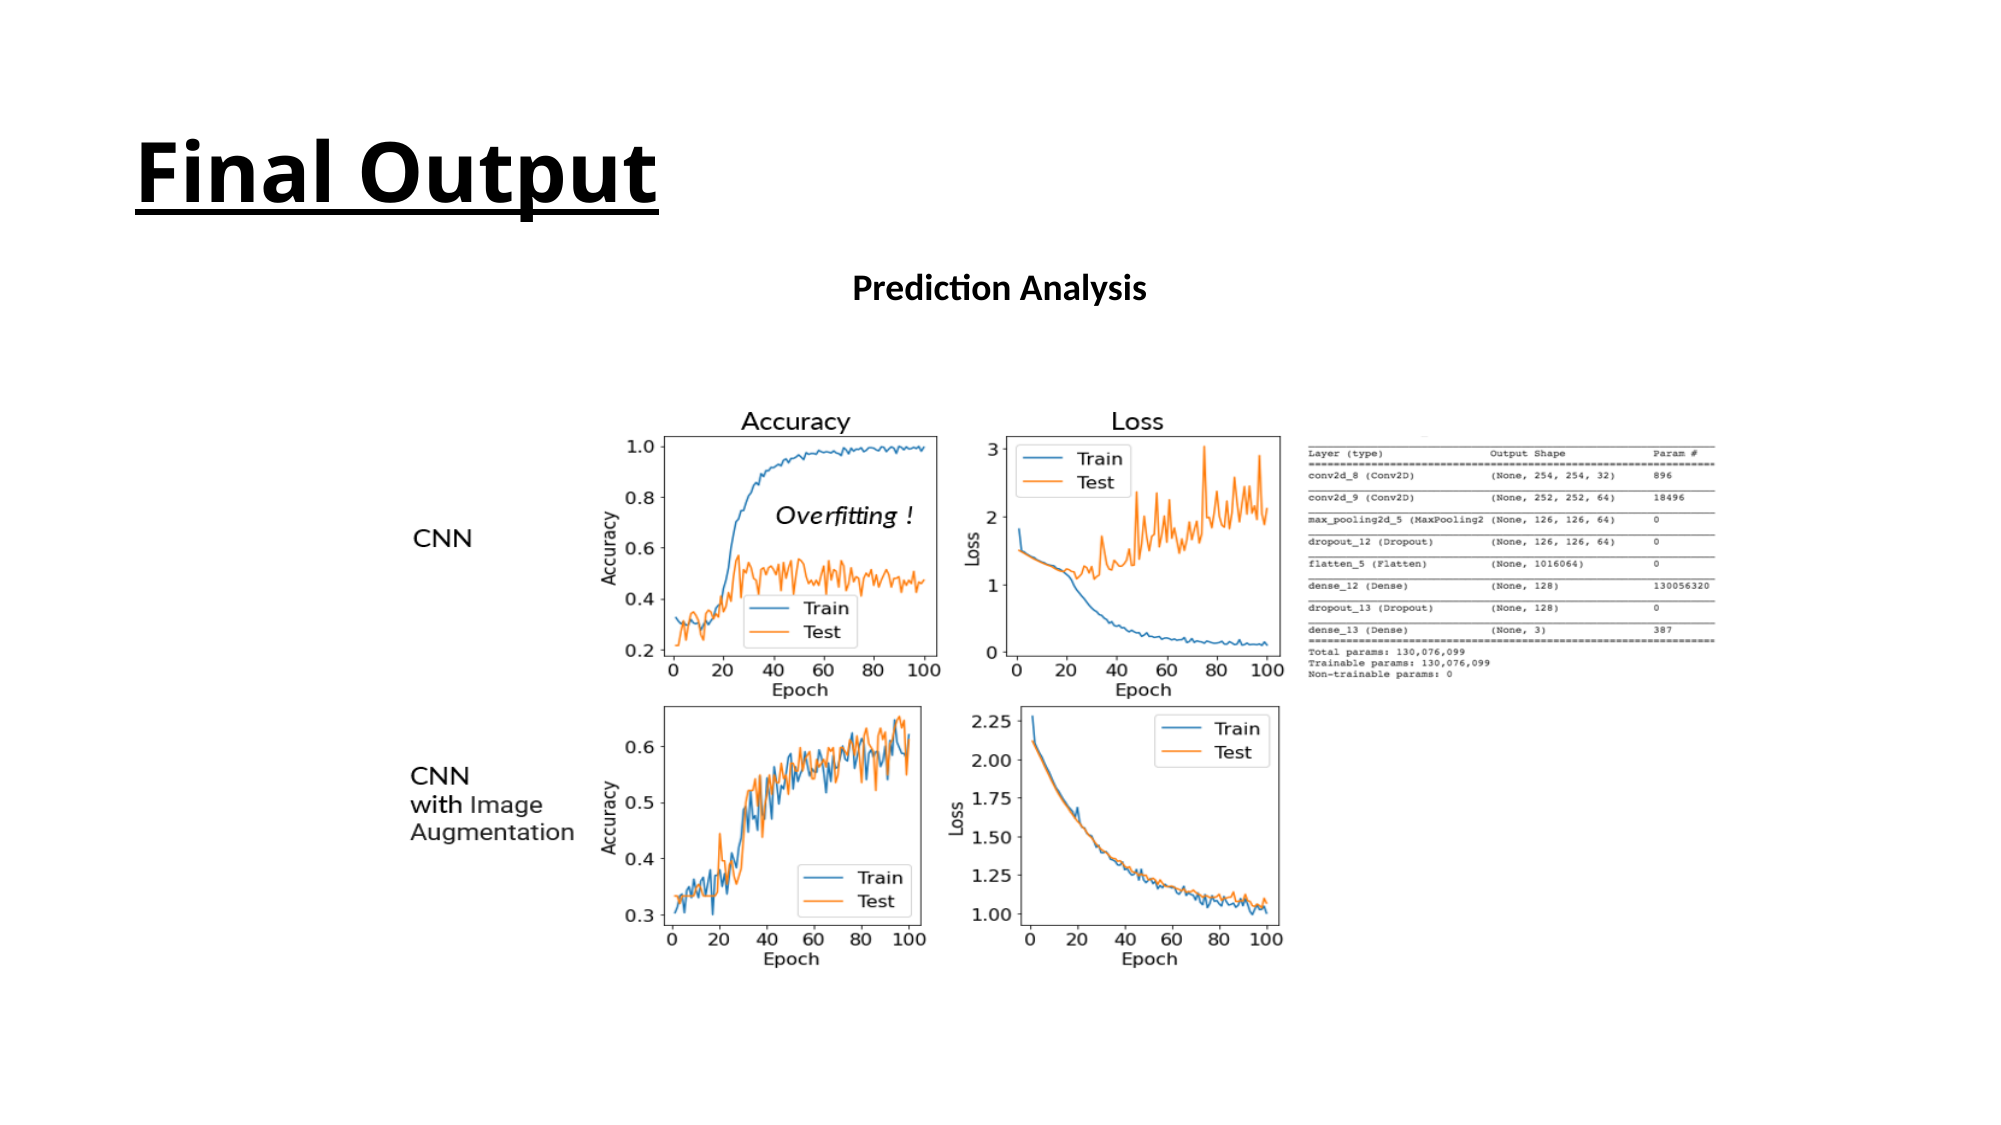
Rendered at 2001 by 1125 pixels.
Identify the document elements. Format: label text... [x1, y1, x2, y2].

title Final Output [119, 82, 1620, 229]
text_box Prediction Analysis [784, 255, 1216, 316]
picture [358, 389, 1718, 971]
